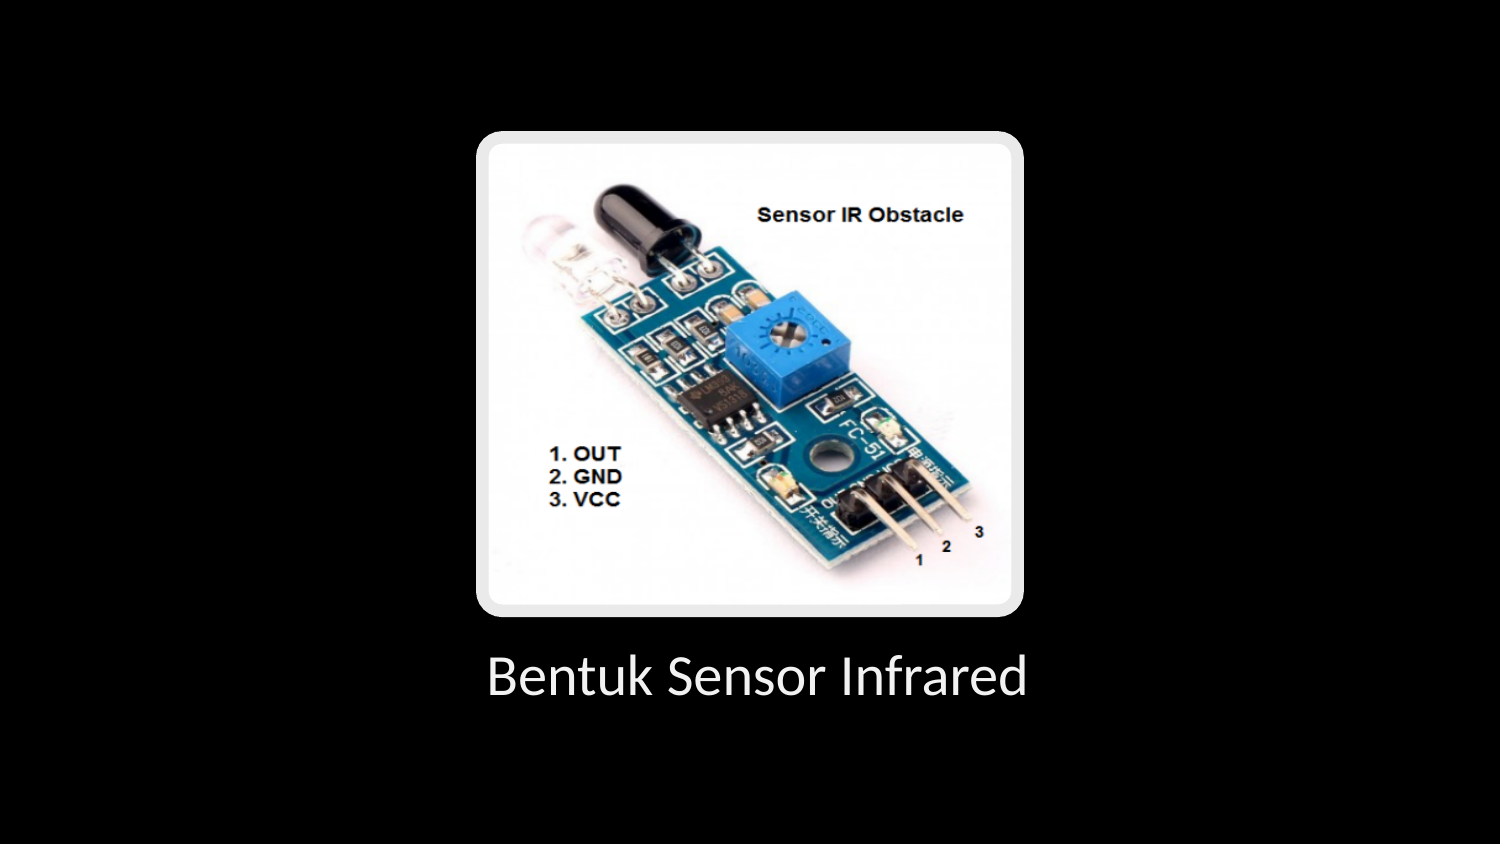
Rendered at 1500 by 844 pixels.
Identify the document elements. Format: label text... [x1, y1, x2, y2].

list Bentuk Sensor Infrared [103, 75, 1397, 760]
picture [482, 137, 1018, 612]
